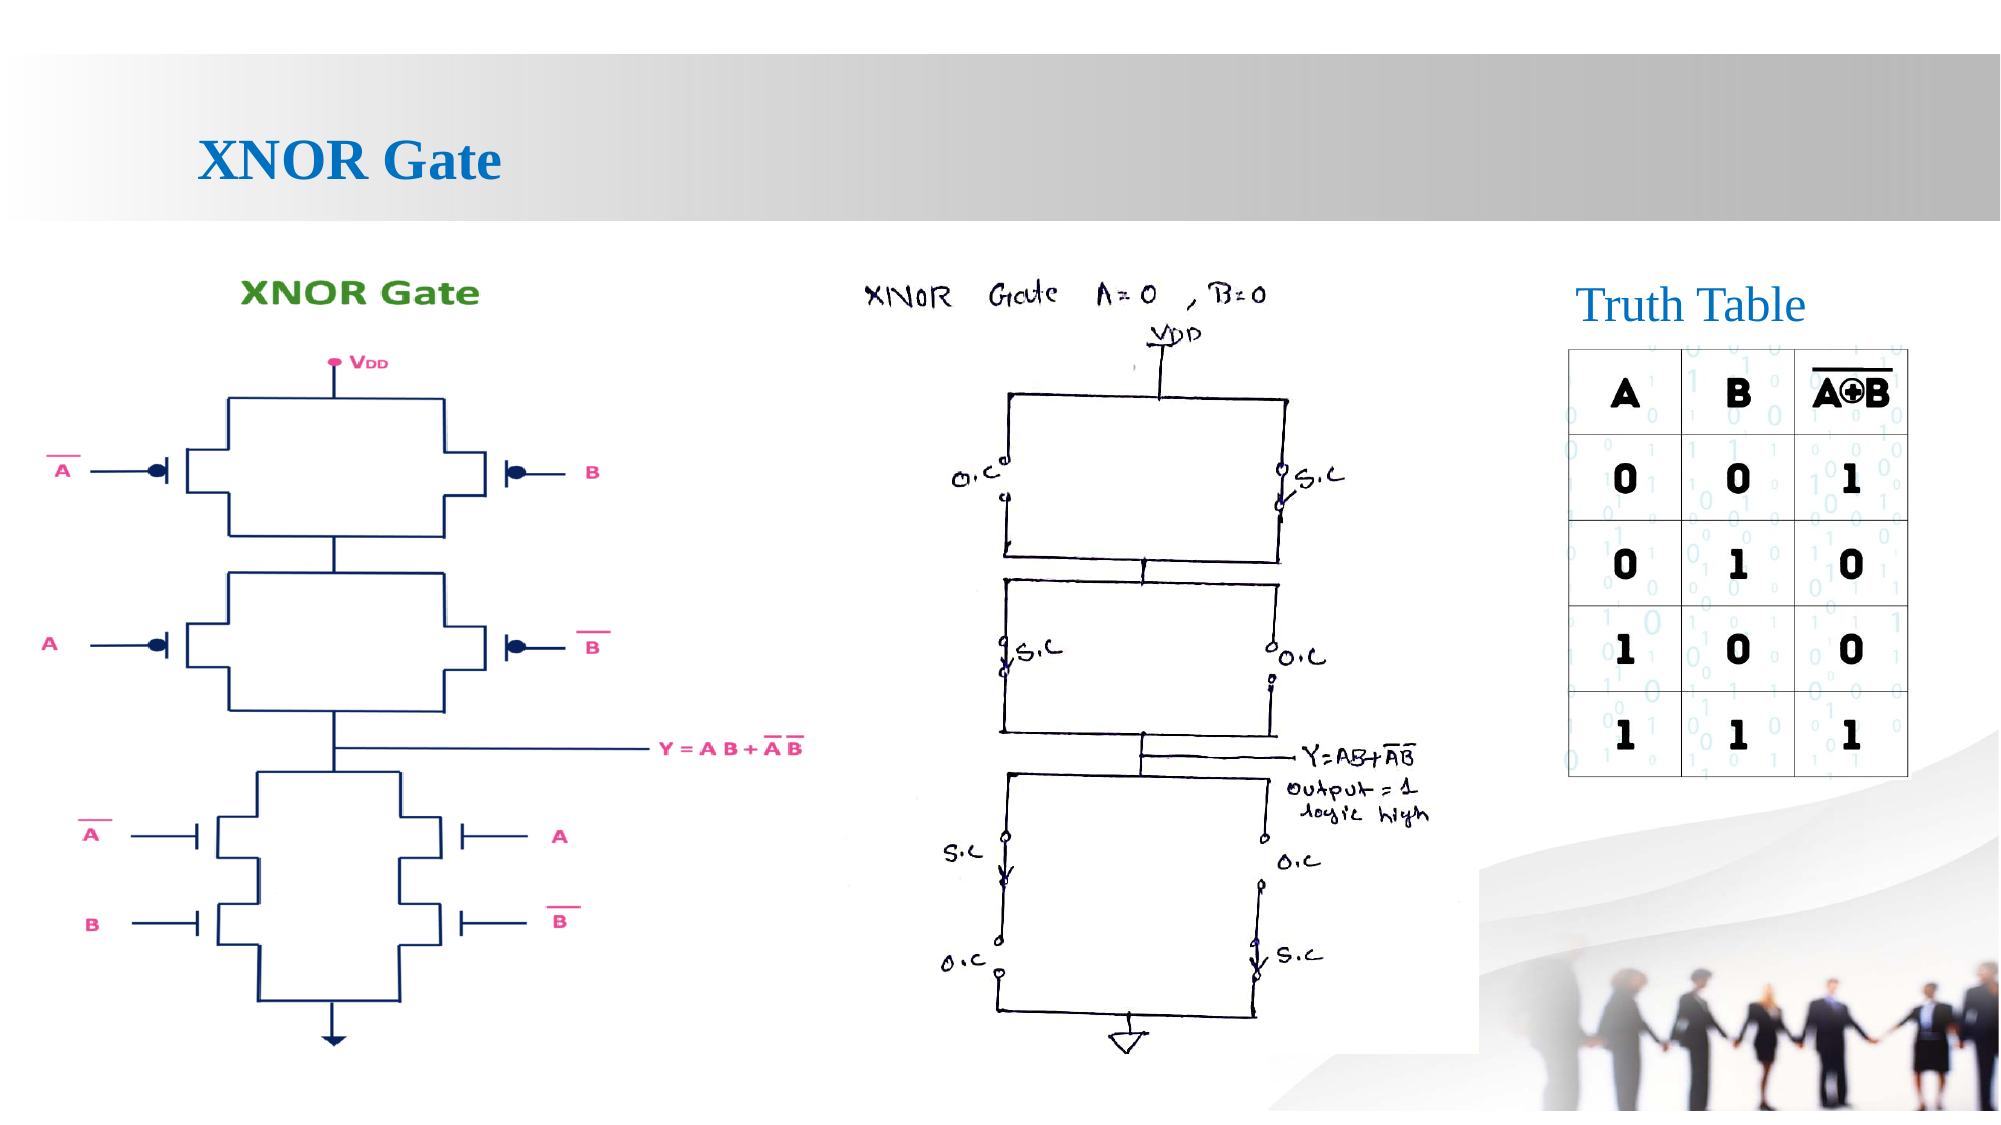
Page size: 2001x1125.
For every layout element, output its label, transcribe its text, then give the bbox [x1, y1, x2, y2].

text_box Truth Table [1560, 263, 1890, 345]
text_box XNOR Gate [182, 113, 788, 199]
picture [842, 263, 1999, 1111]
picture [26, 263, 813, 1054]
